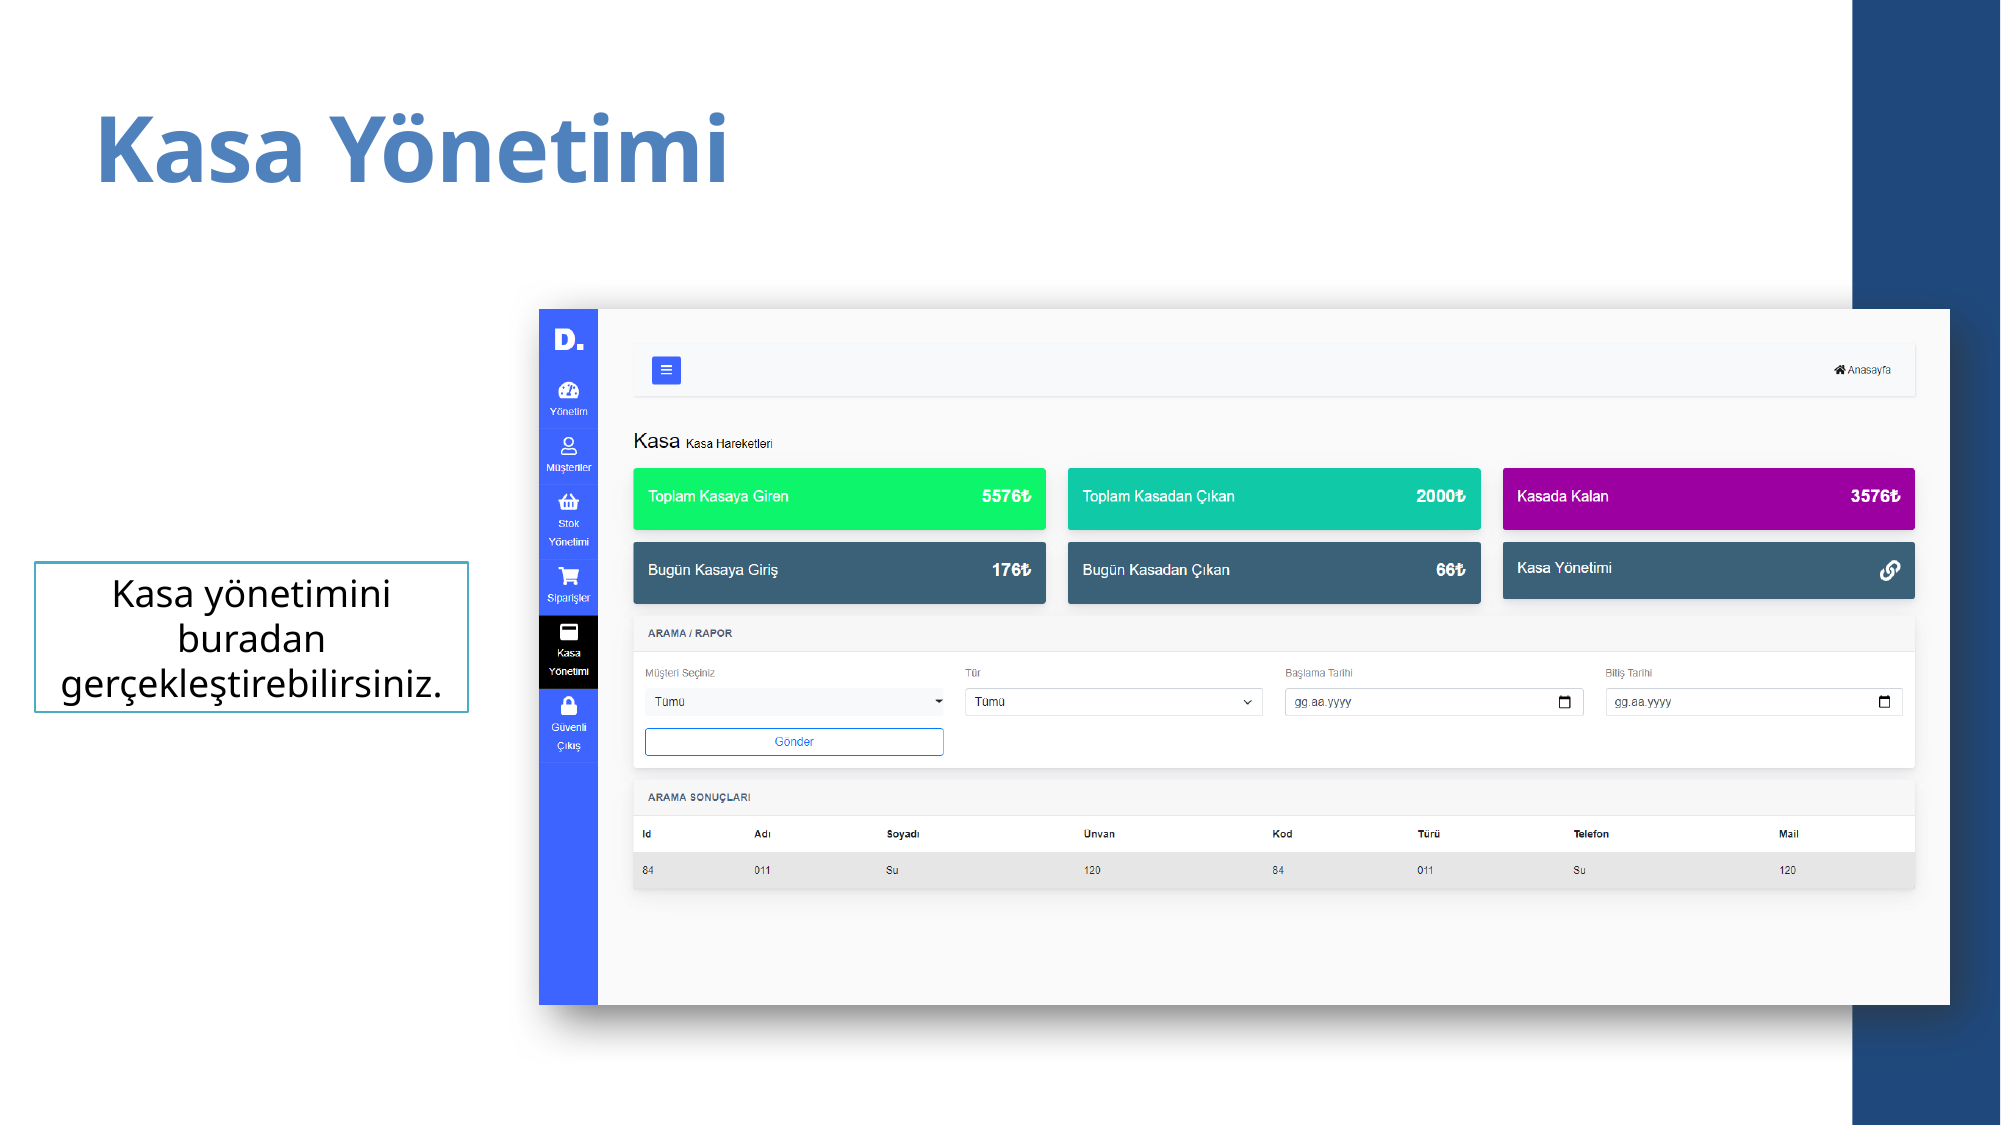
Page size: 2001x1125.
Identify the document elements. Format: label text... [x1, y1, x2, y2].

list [539, 309, 1950, 1005]
text_box Kasa yönetimini buradan gerçekleştirebilirsiniz. [34, 561, 469, 713]
title Kasa Yönetimi [78, 74, 1669, 210]
